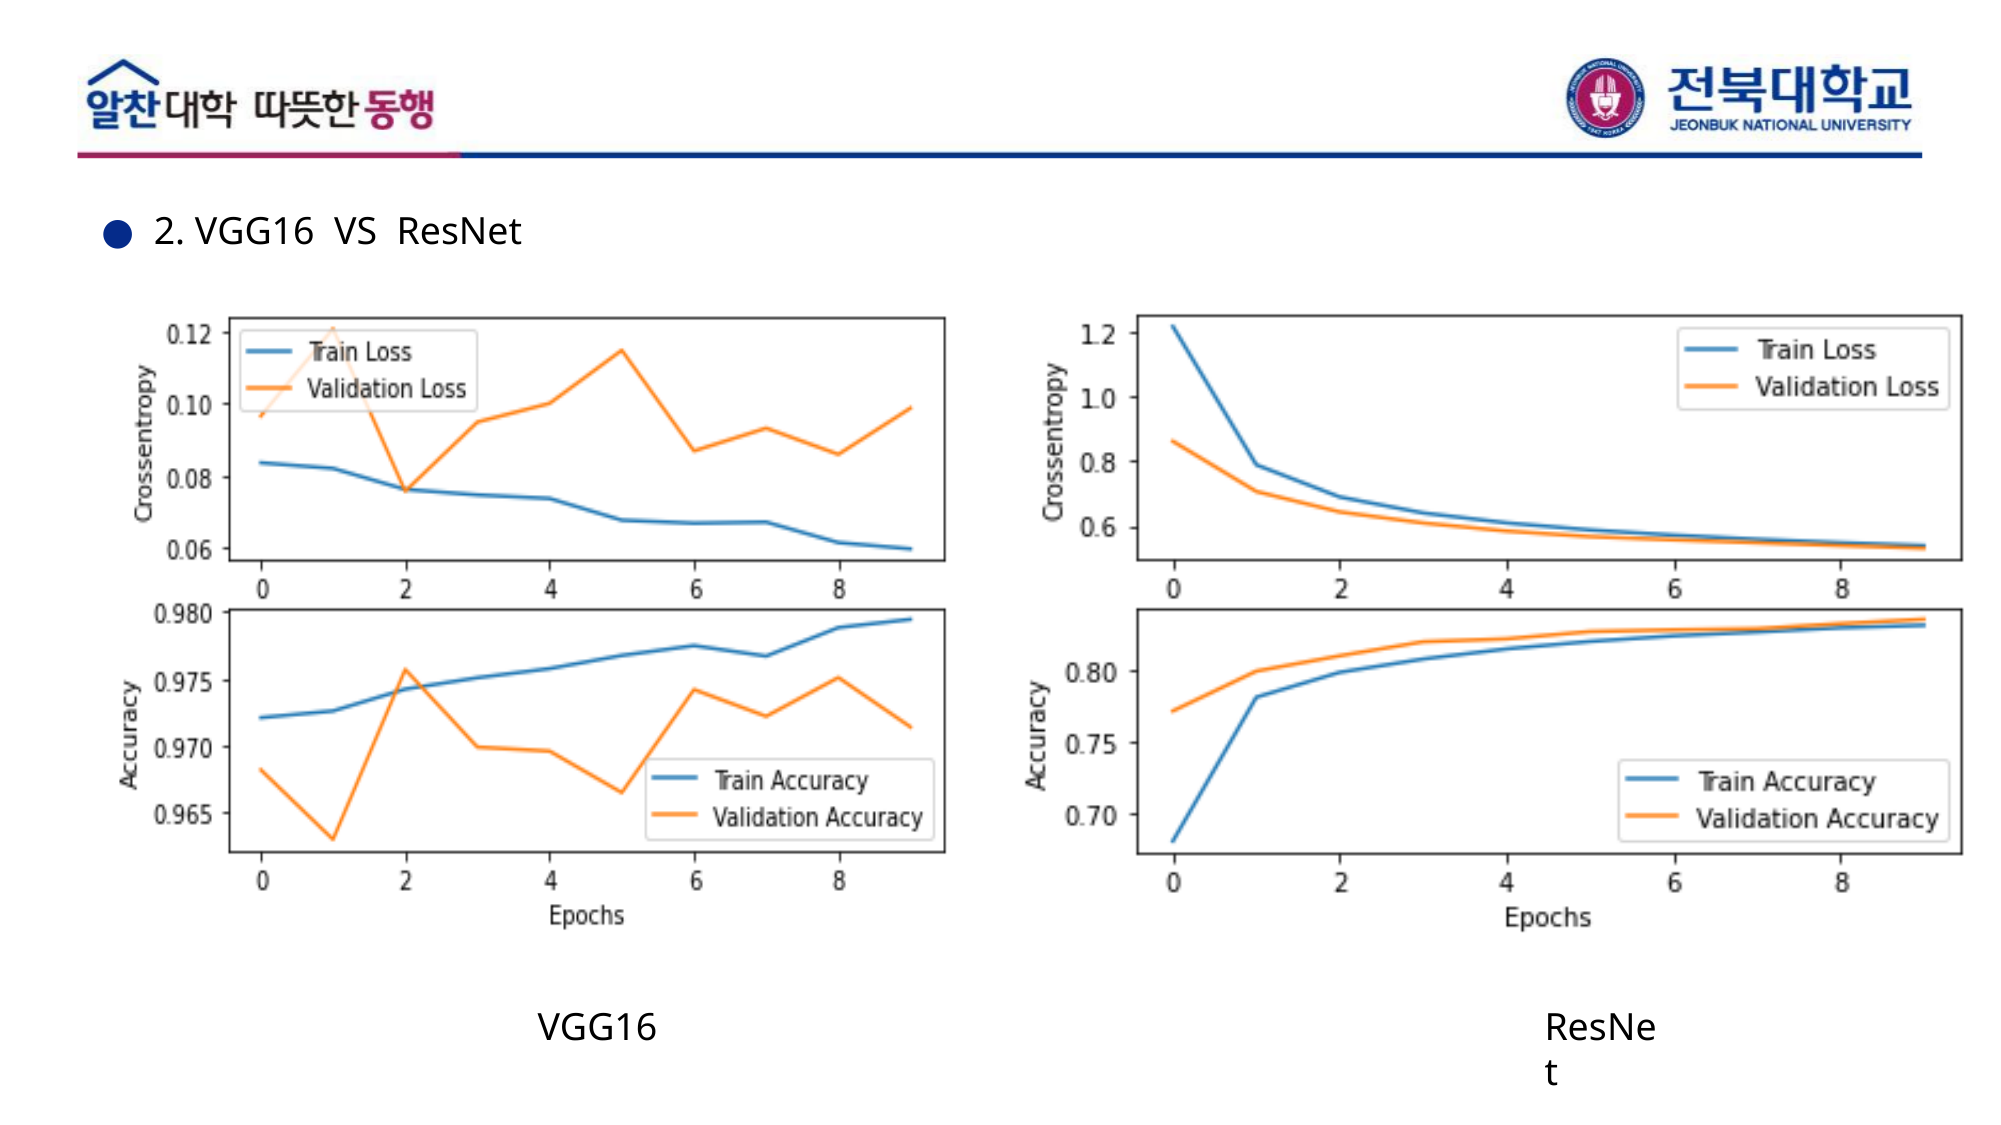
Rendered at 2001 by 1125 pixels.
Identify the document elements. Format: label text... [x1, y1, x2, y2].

text_box ResNet [1529, 995, 1684, 1100]
text_box VGG16 [522, 995, 677, 1055]
picture [0, 0, 2000, 161]
text_box ● 2. VGG16 VS ResNet [86, 199, 600, 260]
picture [86, 298, 957, 957]
picture [999, 298, 1971, 957]
